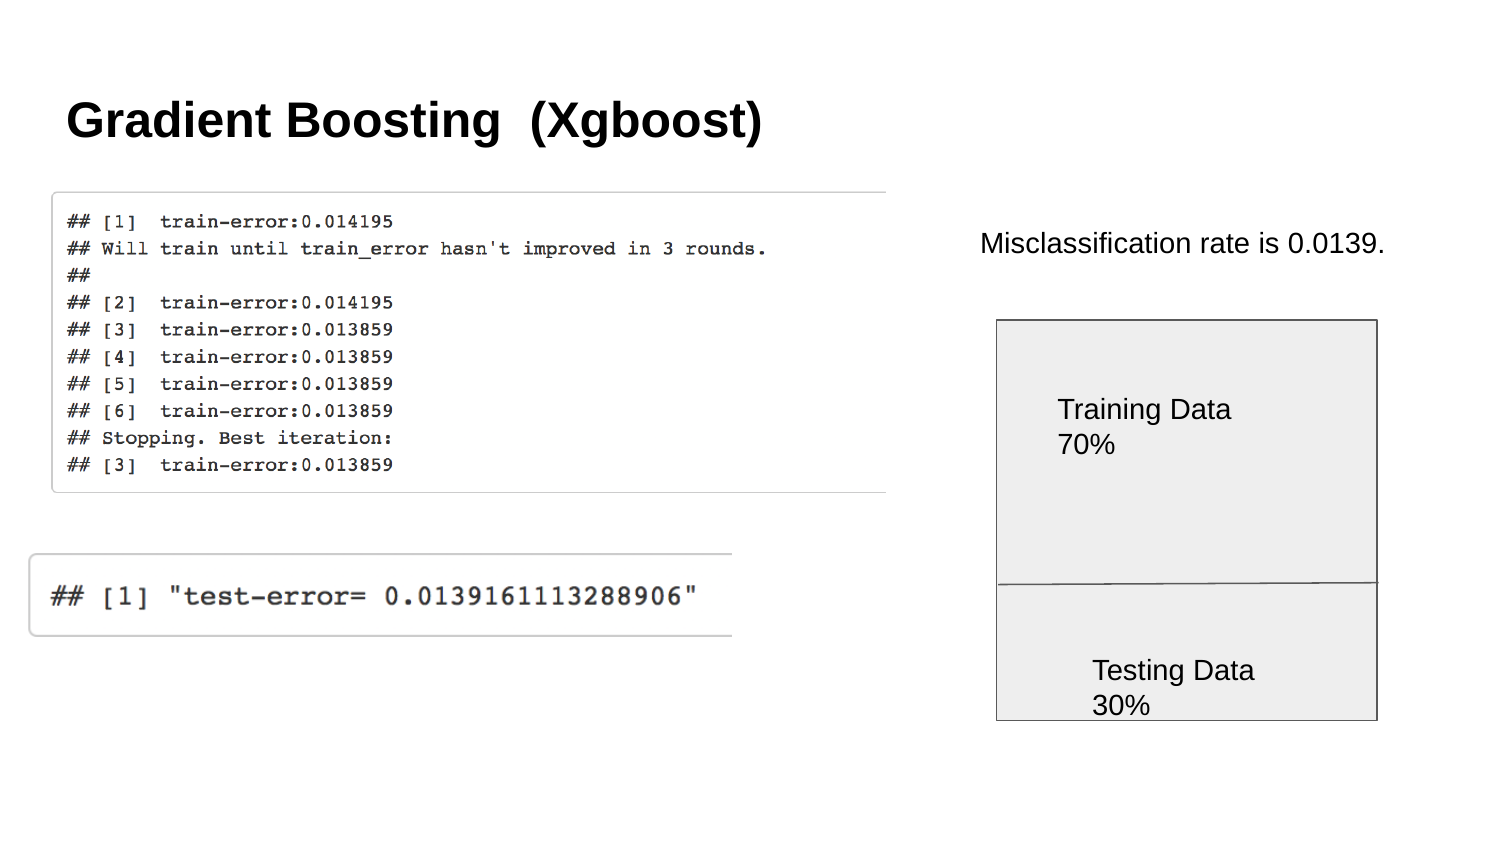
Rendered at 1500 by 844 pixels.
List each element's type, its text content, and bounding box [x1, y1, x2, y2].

text_box [996, 592, 1377, 721]
title Gradient Boosting (Xgboost) [51, 72, 1449, 167]
picture [50, 188, 886, 493]
text_box Training Data 70% [1042, 374, 1322, 535]
picture [24, 552, 732, 637]
text_box [996, 319, 1377, 583]
text_box Testing Data 30% [1077, 636, 1313, 684]
text_box Misclassification rate is 0.0139. [965, 209, 1405, 637]
